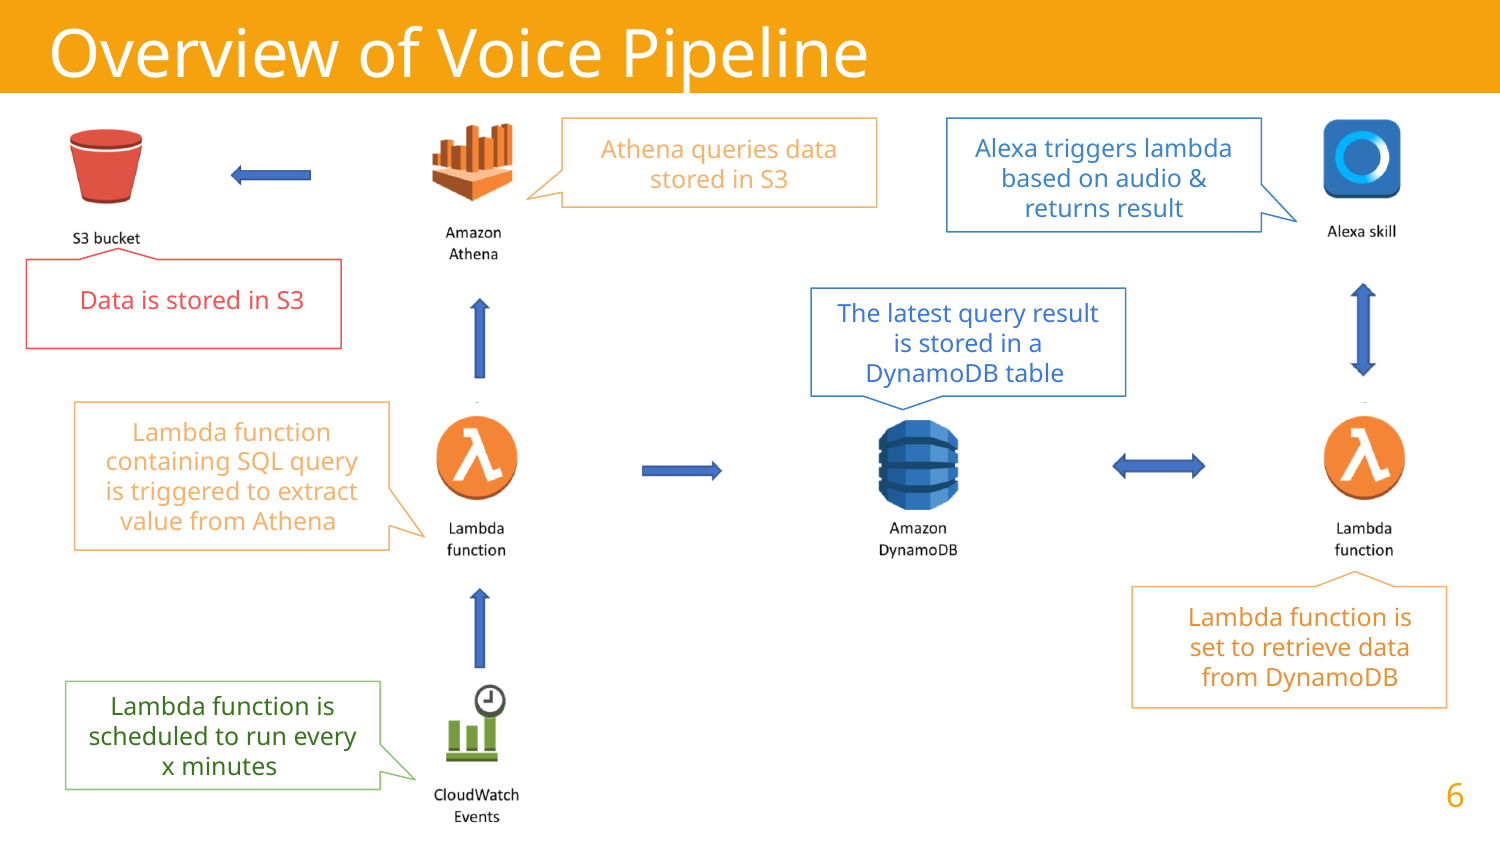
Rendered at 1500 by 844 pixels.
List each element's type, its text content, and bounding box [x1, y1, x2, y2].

slide_number ‹#› [1389, 764, 1480, 830]
text_box Alexa triggers lambda based on audio & returns result [951, 117, 1258, 238]
picture [626, 445, 729, 491]
picture [426, 580, 529, 830]
picture [57, 111, 166, 270]
picture [1104, 445, 1214, 491]
text_box [946, 118, 951, 232]
text_box [869, 118, 877, 208]
text_box [0, 0, 1500, 94]
text_box Data is stored in S3 [43, 270, 341, 330]
picture [418, 401, 527, 562]
text_box Lambda function is scheduled to run every x minutes [65, 681, 416, 790]
text_box [26, 259, 342, 349]
picture [224, 153, 326, 199]
text_box [1317, 571, 1393, 586]
text_box [527, 118, 570, 208]
picture [1305, 401, 1415, 562]
text_box [74, 402, 78, 551]
text_box Lambda function is set to retrieve data from DynamoDB [1153, 586, 1447, 707]
picture [866, 411, 967, 572]
title Overview of Voice Pipeline [33, 0, 1432, 90]
text_box [1258, 118, 1297, 232]
picture [426, 291, 529, 393]
picture [1305, 274, 1415, 383]
text_box Athena queries data stored in S3 [570, 118, 869, 208]
picture [1305, 96, 1415, 257]
text_box Lambda function containing SQL query is triggered to extract value from Athena [78, 400, 385, 551]
text_box [385, 402, 413, 551]
text_box [1132, 586, 1447, 708]
picture [422, 109, 523, 272]
text_box The latest query result is stored in a DynamoDB table [811, 288, 1126, 410]
